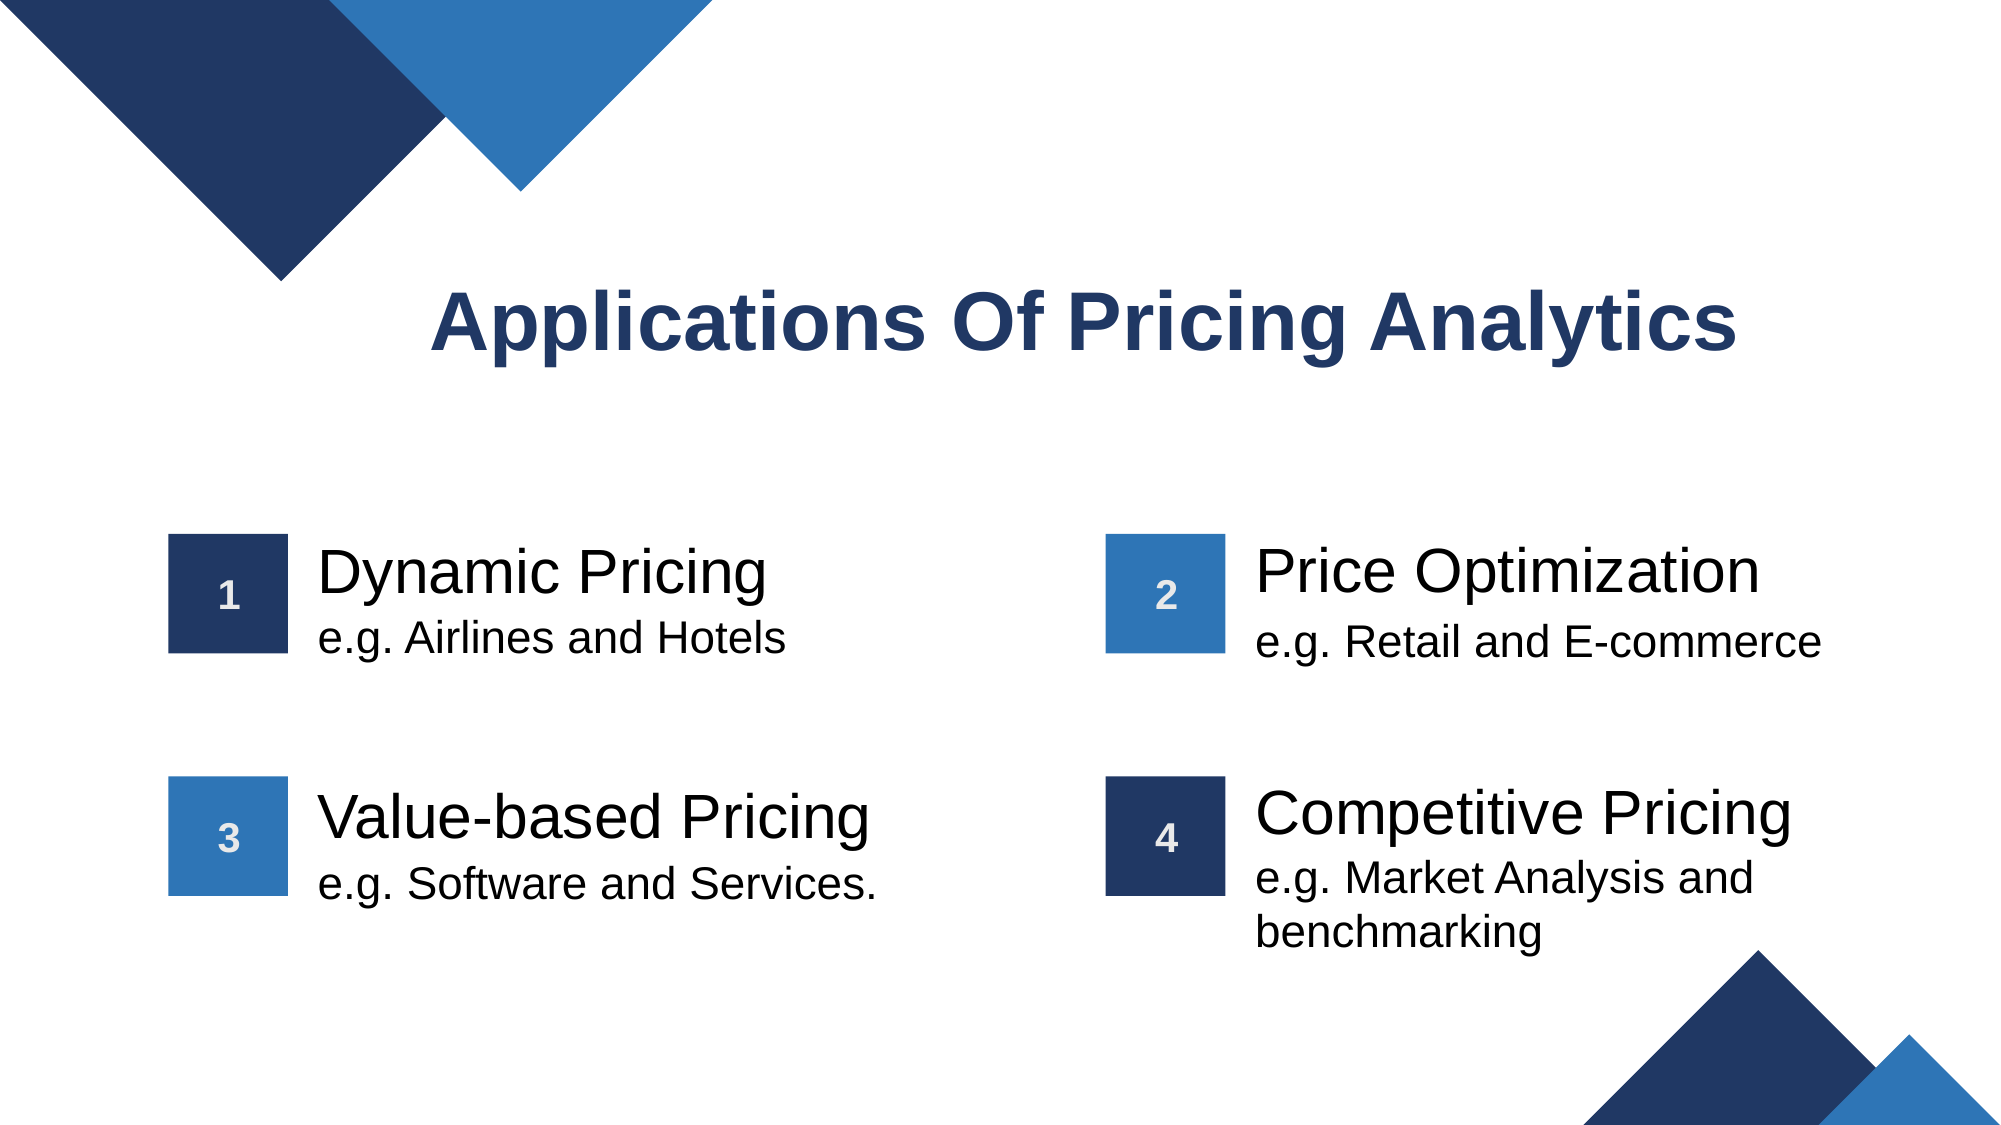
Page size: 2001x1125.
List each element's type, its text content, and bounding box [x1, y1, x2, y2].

text_box [1581, 965, 1876, 1125]
text_box [1105, 776, 1226, 896]
text_box e.g. Market Analysis and benchmarking [1240, 839, 2000, 965]
text_box e.g. Software and Services. [302, 846, 933, 917]
text_box 4 [1140, 803, 1191, 869]
text_box Applications Of Pricing Analytics [414, 259, 1867, 375]
text_box Price Optimization [1240, 522, 1885, 613]
text_box Dynamic Pricing [303, 523, 866, 614]
text_box [0, 0, 445, 283]
text_box 3 [202, 803, 254, 869]
text_box [1105, 533, 1226, 654]
text_box 1 [202, 560, 254, 626]
text_box [168, 776, 288, 896]
text_box e.g. Retail and E-commerce [1240, 613, 1870, 674]
text_box Competitive Pricing [1240, 765, 1832, 855]
text_box Value-based Pricing [302, 768, 895, 858]
text_box [1817, 1032, 2000, 1125]
text_box [168, 533, 288, 654]
text_box e.g. Airlines and Hotels [302, 600, 933, 671]
text_box 2 [1140, 560, 1191, 626]
text_box [327, 0, 714, 194]
